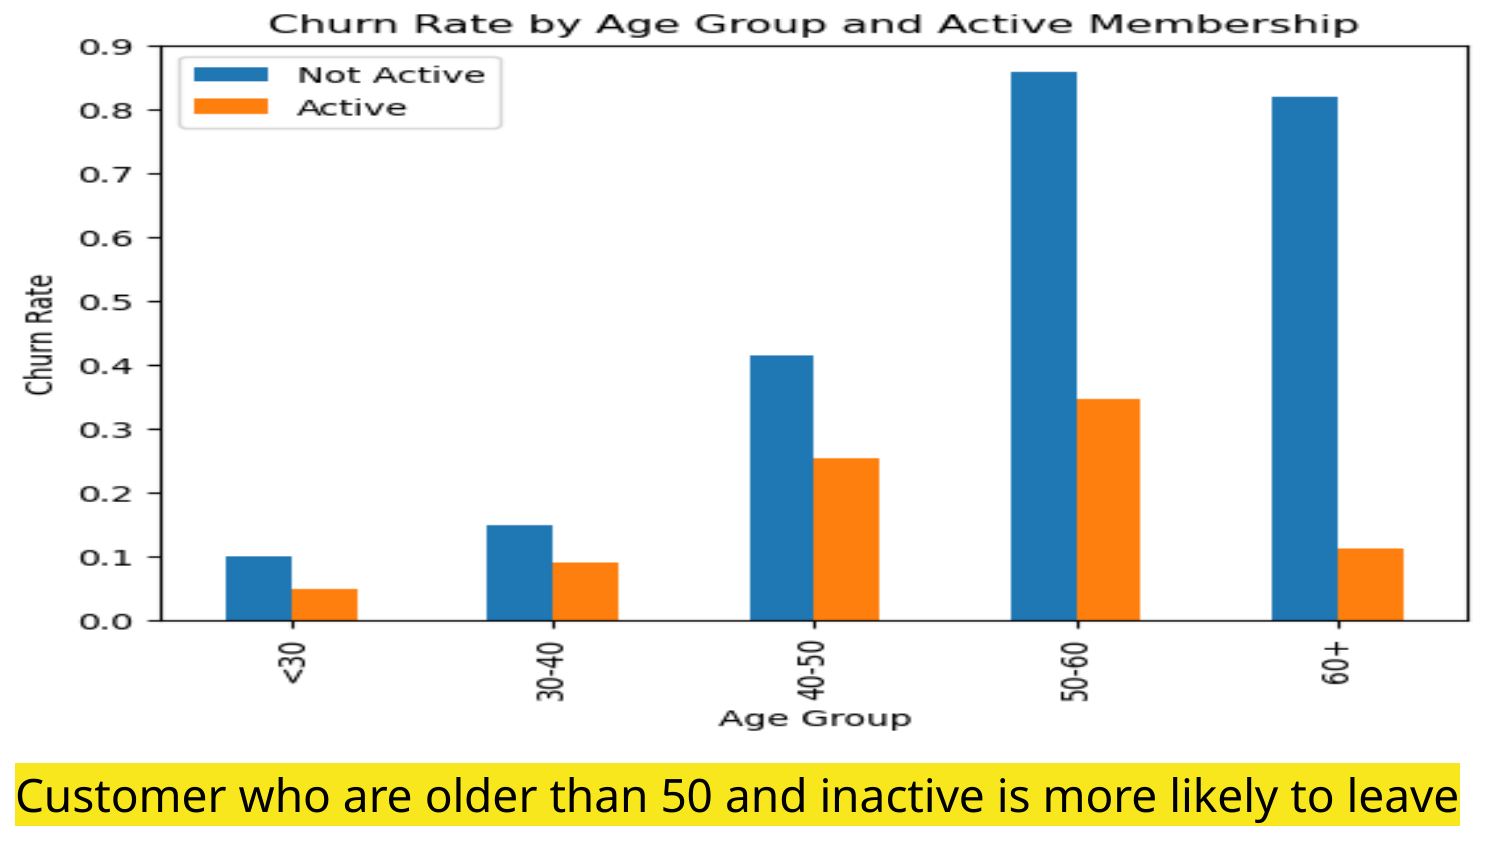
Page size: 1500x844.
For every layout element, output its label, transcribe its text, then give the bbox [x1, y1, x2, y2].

list Customer who are older than 50 and inactive is more likely to leave [0, 744, 1500, 844]
picture [0, 0, 1494, 745]
